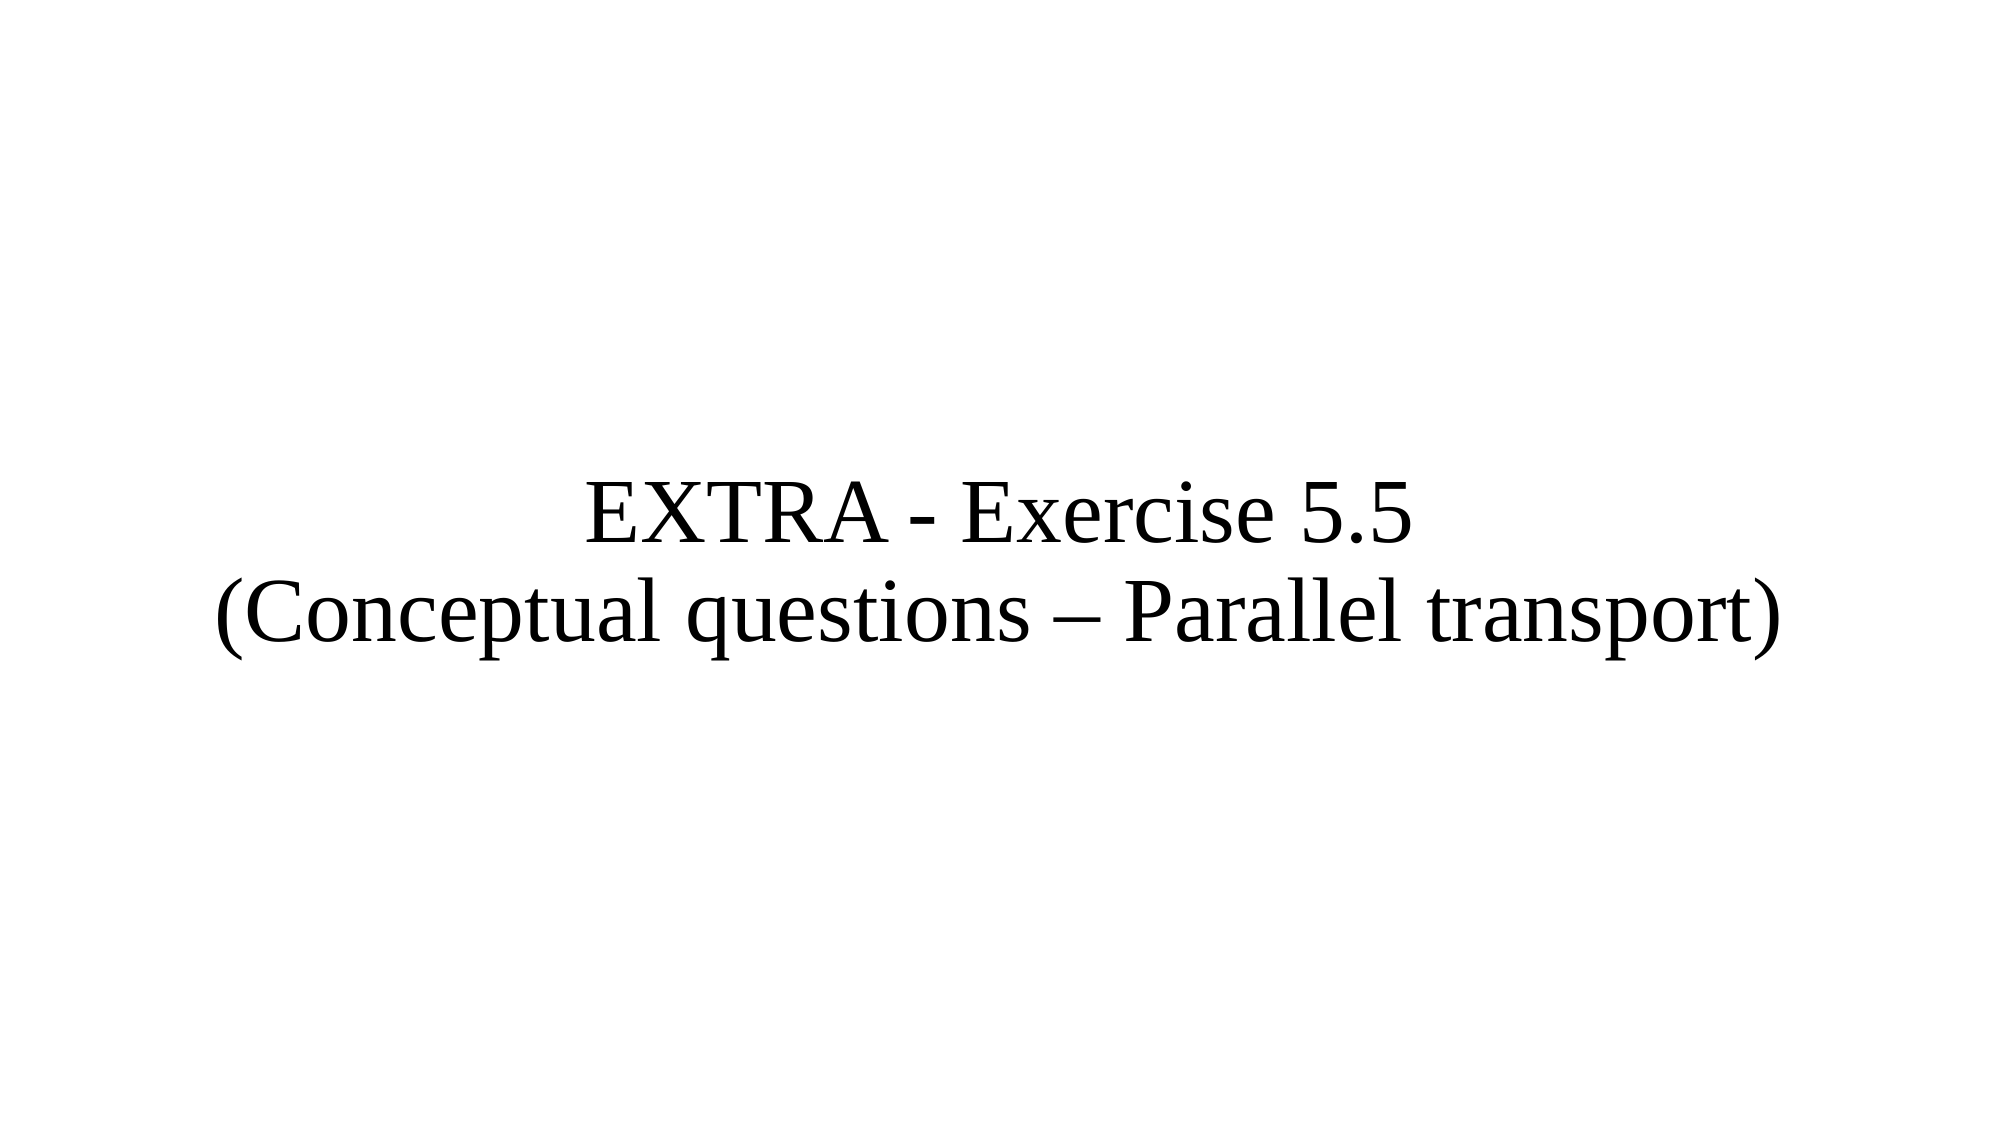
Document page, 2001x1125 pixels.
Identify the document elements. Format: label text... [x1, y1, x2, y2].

title EXTRA - Exercise 5.5 (Conceptual questions – Parallel transport) [137, 453, 1863, 672]
